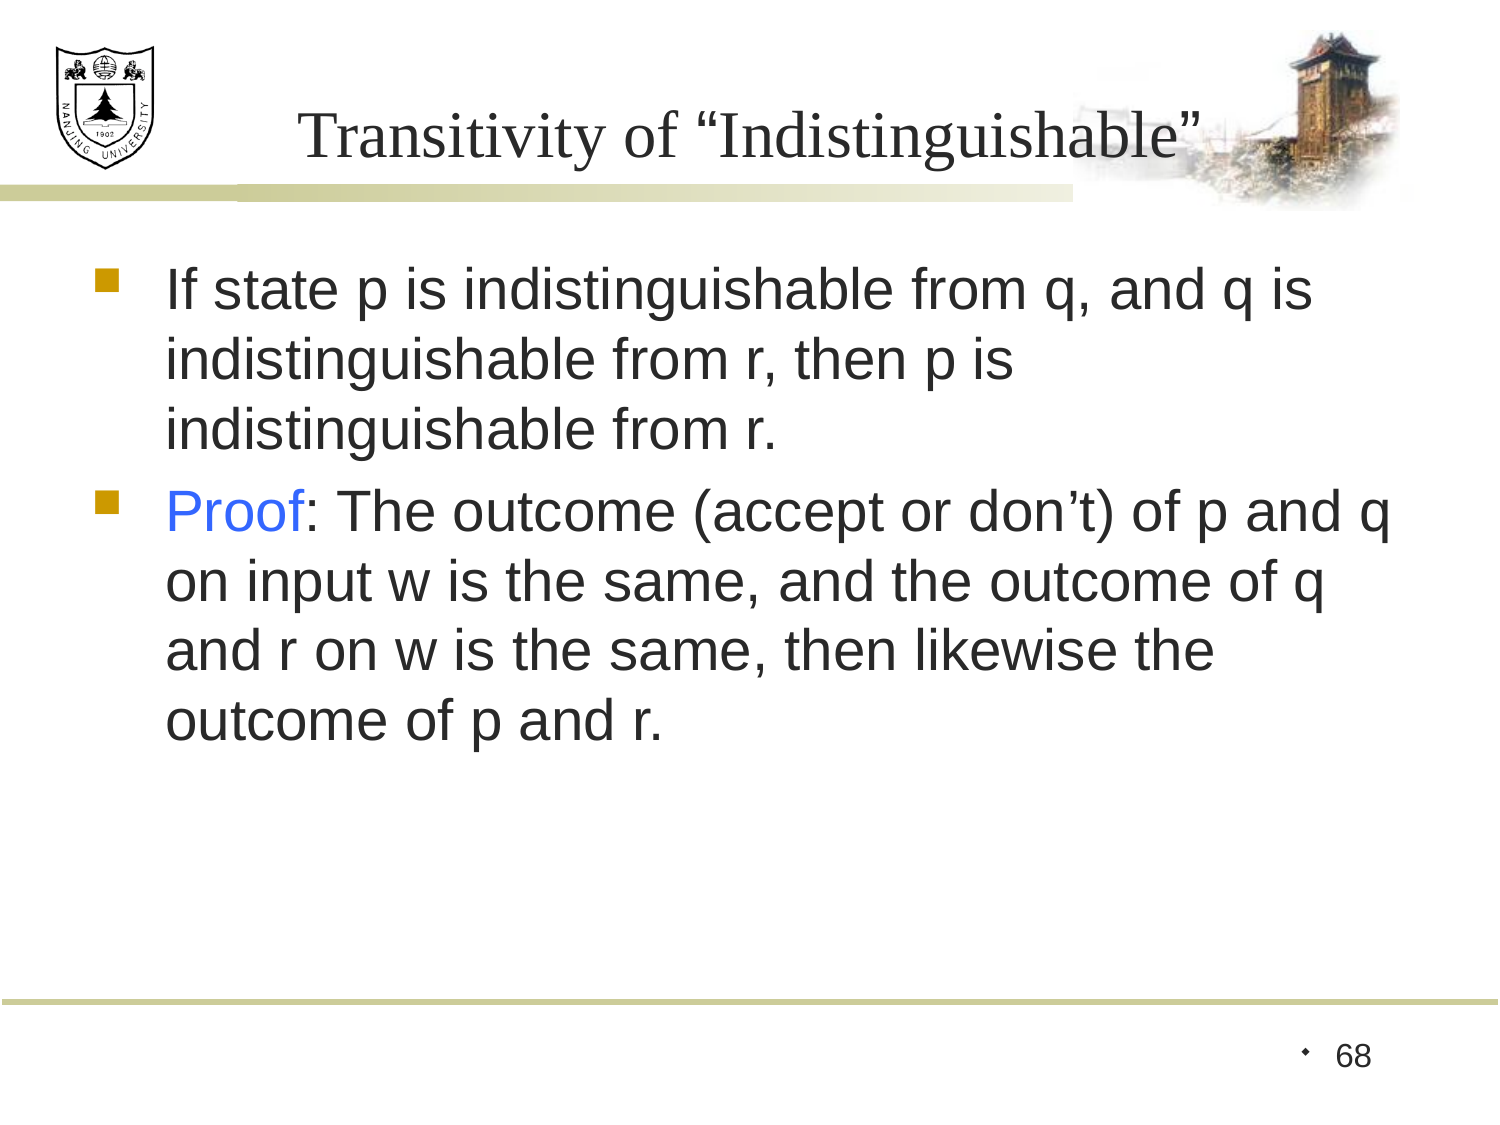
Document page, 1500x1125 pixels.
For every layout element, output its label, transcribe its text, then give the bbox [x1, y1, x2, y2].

picture [2, 999, 1498, 1005]
slide_number 68 [1234, 1030, 1388, 1107]
picture [1073, 30, 1400, 69]
picture [1073, 179, 1400, 211]
picture [50, 42, 160, 69]
title Transitivity of “Indistinguishable” [0, 69, 1500, 179]
list If state p is indistinguishable from q, and q is indistinguishable from r, then p is indistinguishable from r. Proof: The outcome (accept or don’t) of p and q on input w is the same, and the outcome of q and r on w is the same, then likewise the outcome of p and r. [76, 243, 1413, 965]
